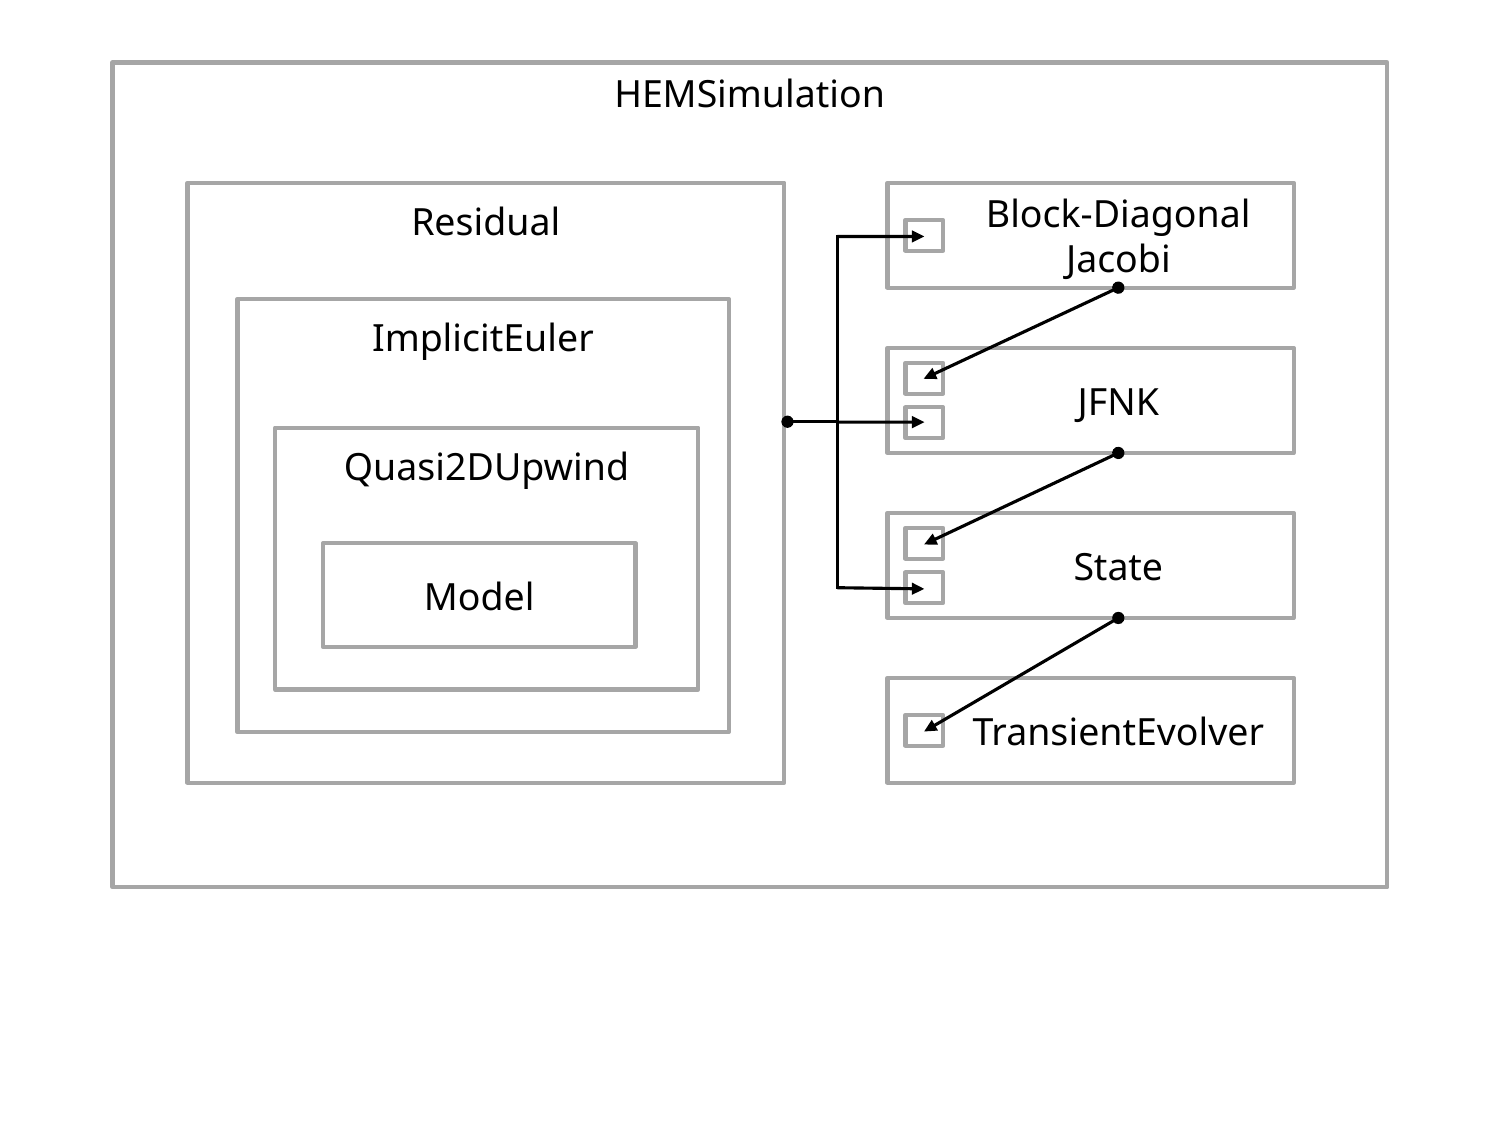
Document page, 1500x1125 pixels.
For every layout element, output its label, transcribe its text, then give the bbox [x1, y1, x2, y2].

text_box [924, 617, 1119, 732]
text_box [924, 452, 1119, 545]
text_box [887, 347, 1294, 454]
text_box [923, 287, 1119, 379]
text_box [887, 512, 1294, 619]
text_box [887, 677, 1294, 783]
text_box HEMSimulation [110, 60, 1389, 889]
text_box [887, 182, 1294, 288]
